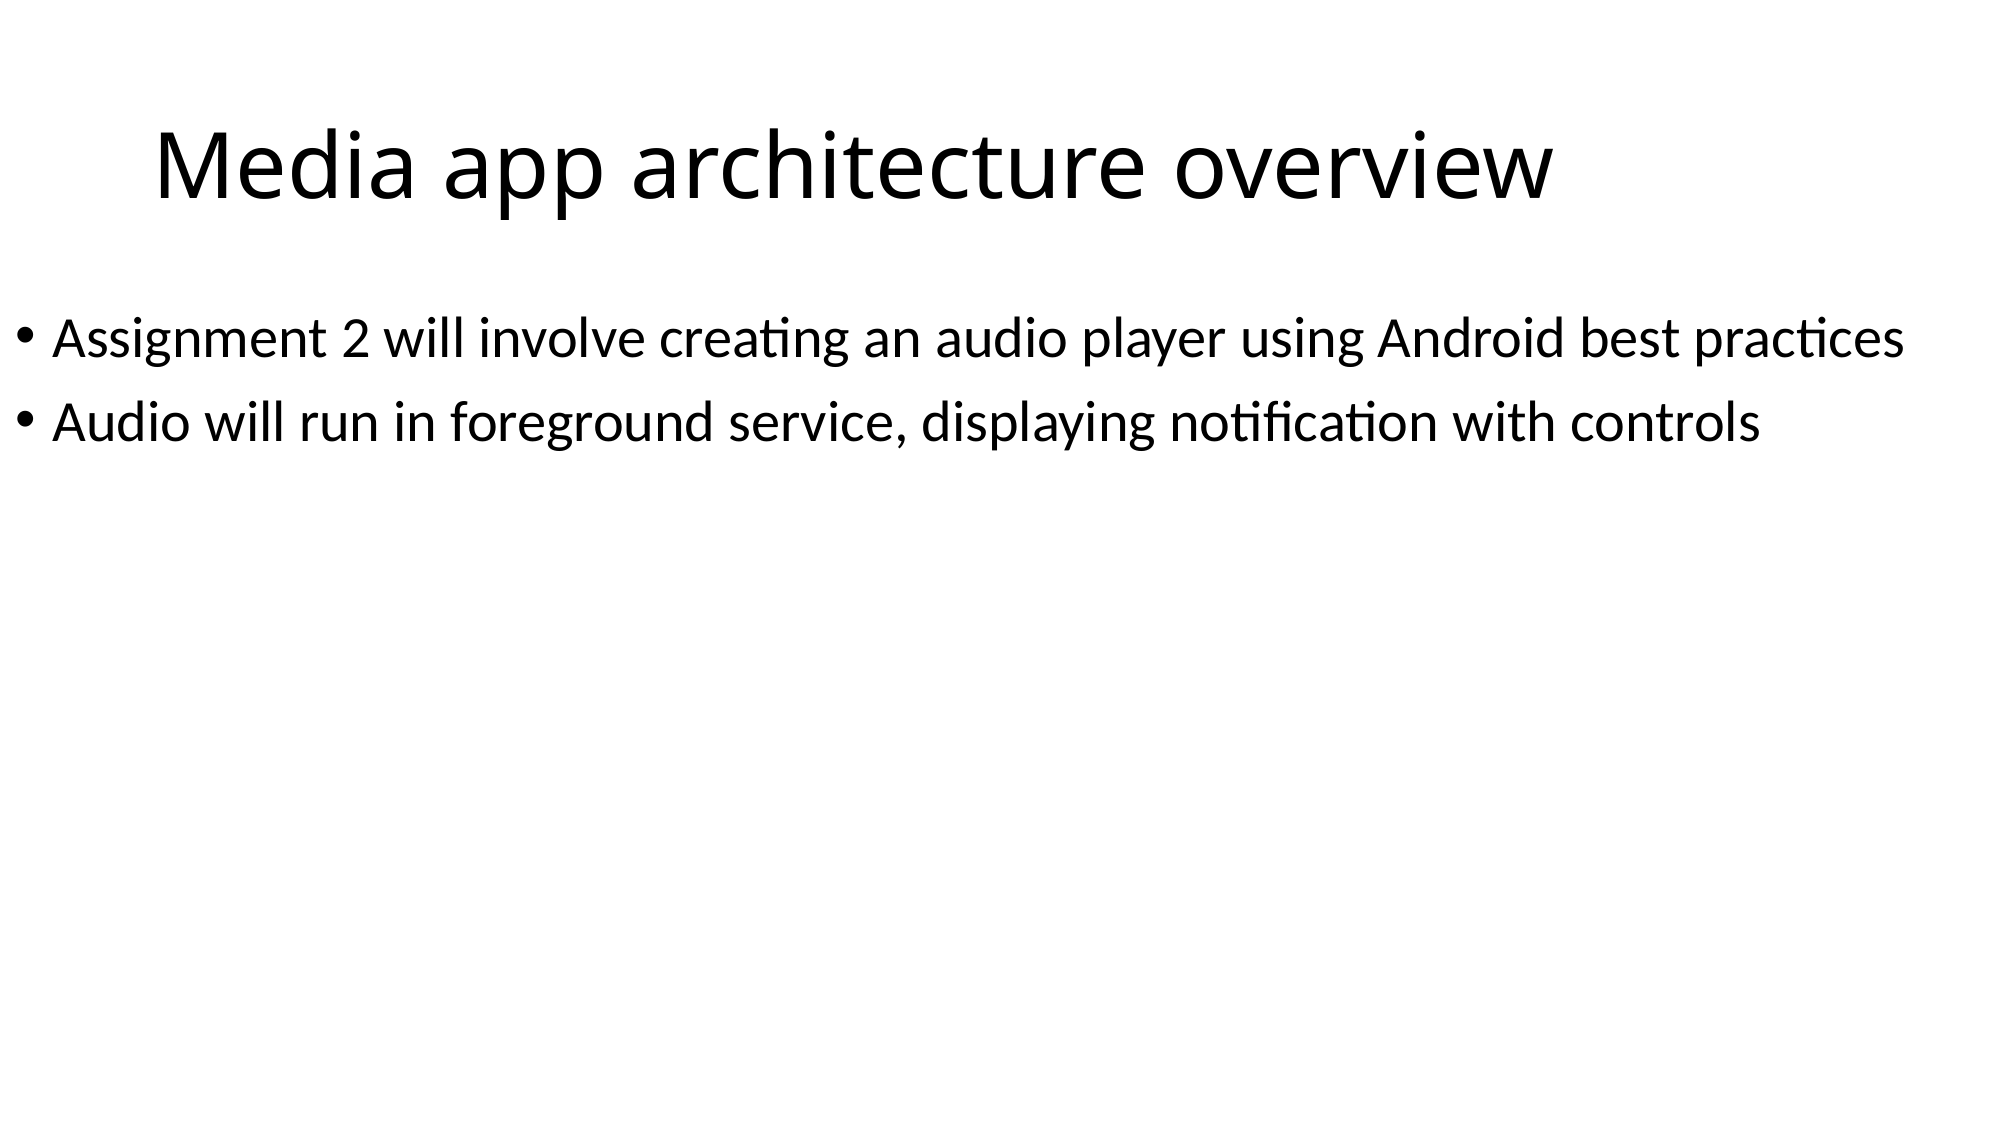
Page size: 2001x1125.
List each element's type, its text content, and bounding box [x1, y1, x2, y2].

list Assignment 2 will involve creating an audio player using Android best practices Audio will run in foreground service, displaying notification with controls [0, 299, 2000, 1014]
title Media app architecture overview [137, 59, 1863, 278]
